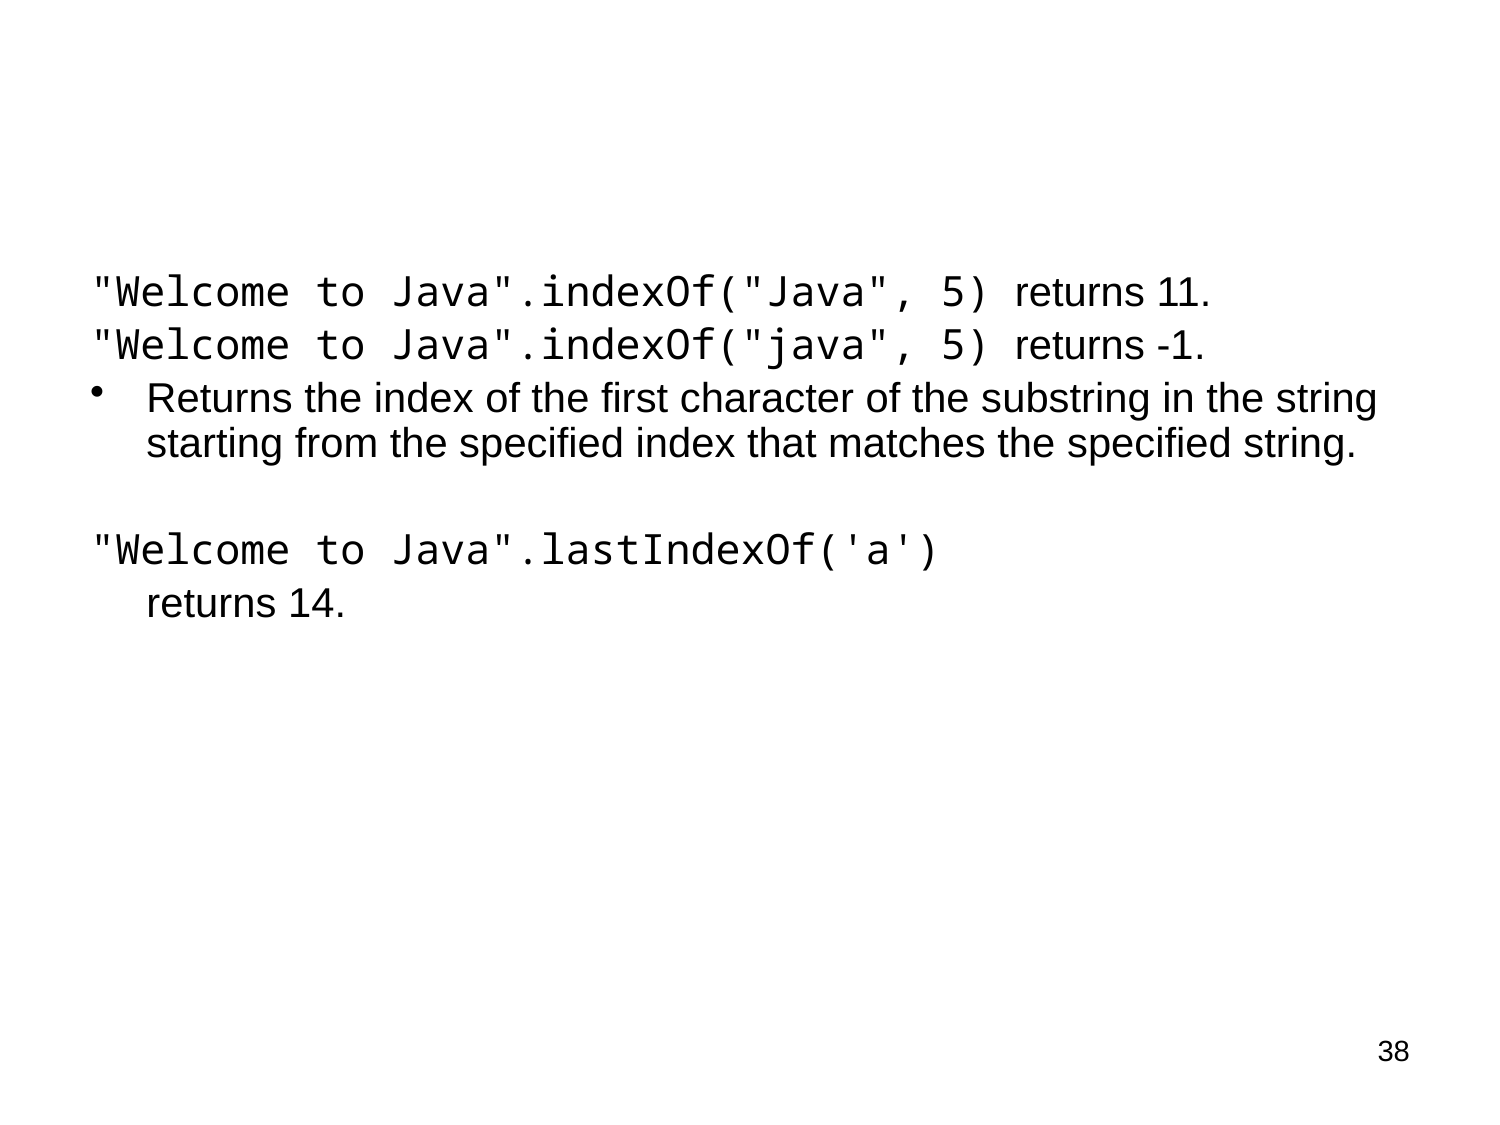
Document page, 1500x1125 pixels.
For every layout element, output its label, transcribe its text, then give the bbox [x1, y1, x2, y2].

slide_number 38 [1074, 1024, 1426, 1103]
list "Welcome to Java".indexOf("Java", 5) returns 11. "Welcome to Java".indexOf("java", 5) returns -1. Returns the index of the first character of the substring in the string starting from the specified index that matches the specified string. "Welcome to Java".lastIndexOf('a') returns 14. [75, 262, 1425, 1005]
